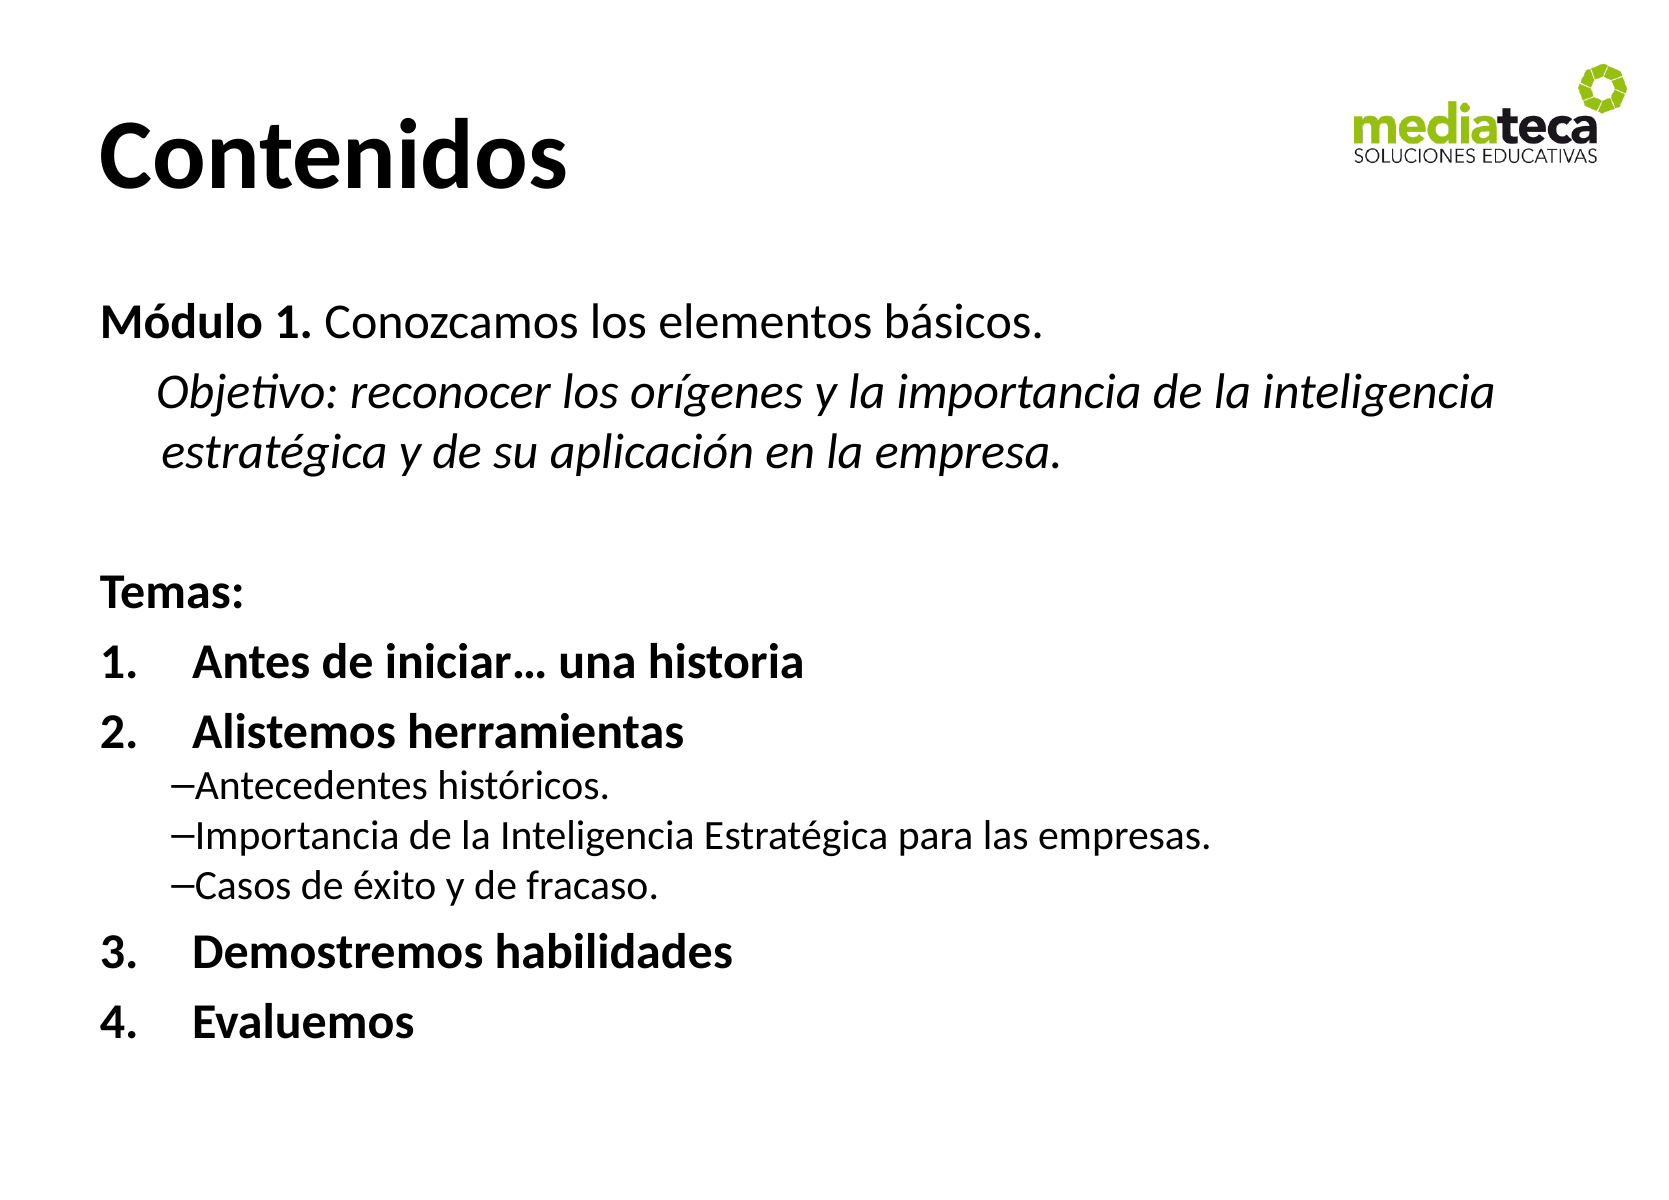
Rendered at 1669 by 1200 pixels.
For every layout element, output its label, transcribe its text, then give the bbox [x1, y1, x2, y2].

picture [1586, 56, 1627, 170]
list Módulo 1. Conozcamos los elementos básicos. Objetivo: reconocer los orígenes y la importancia de la inteligencia estratégica y de su aplicación en la empresa. Temas: Antes de iniciar… una historia Alistemos herramientas Antecedentes históricos. Importancia de la Inteligencia Estratégica para las empresas. Casos de éxito y de fracaso. Demostremos habilidades Evaluemos [83, 279, 1586, 1120]
title Contenidos [83, 48, 1586, 249]
